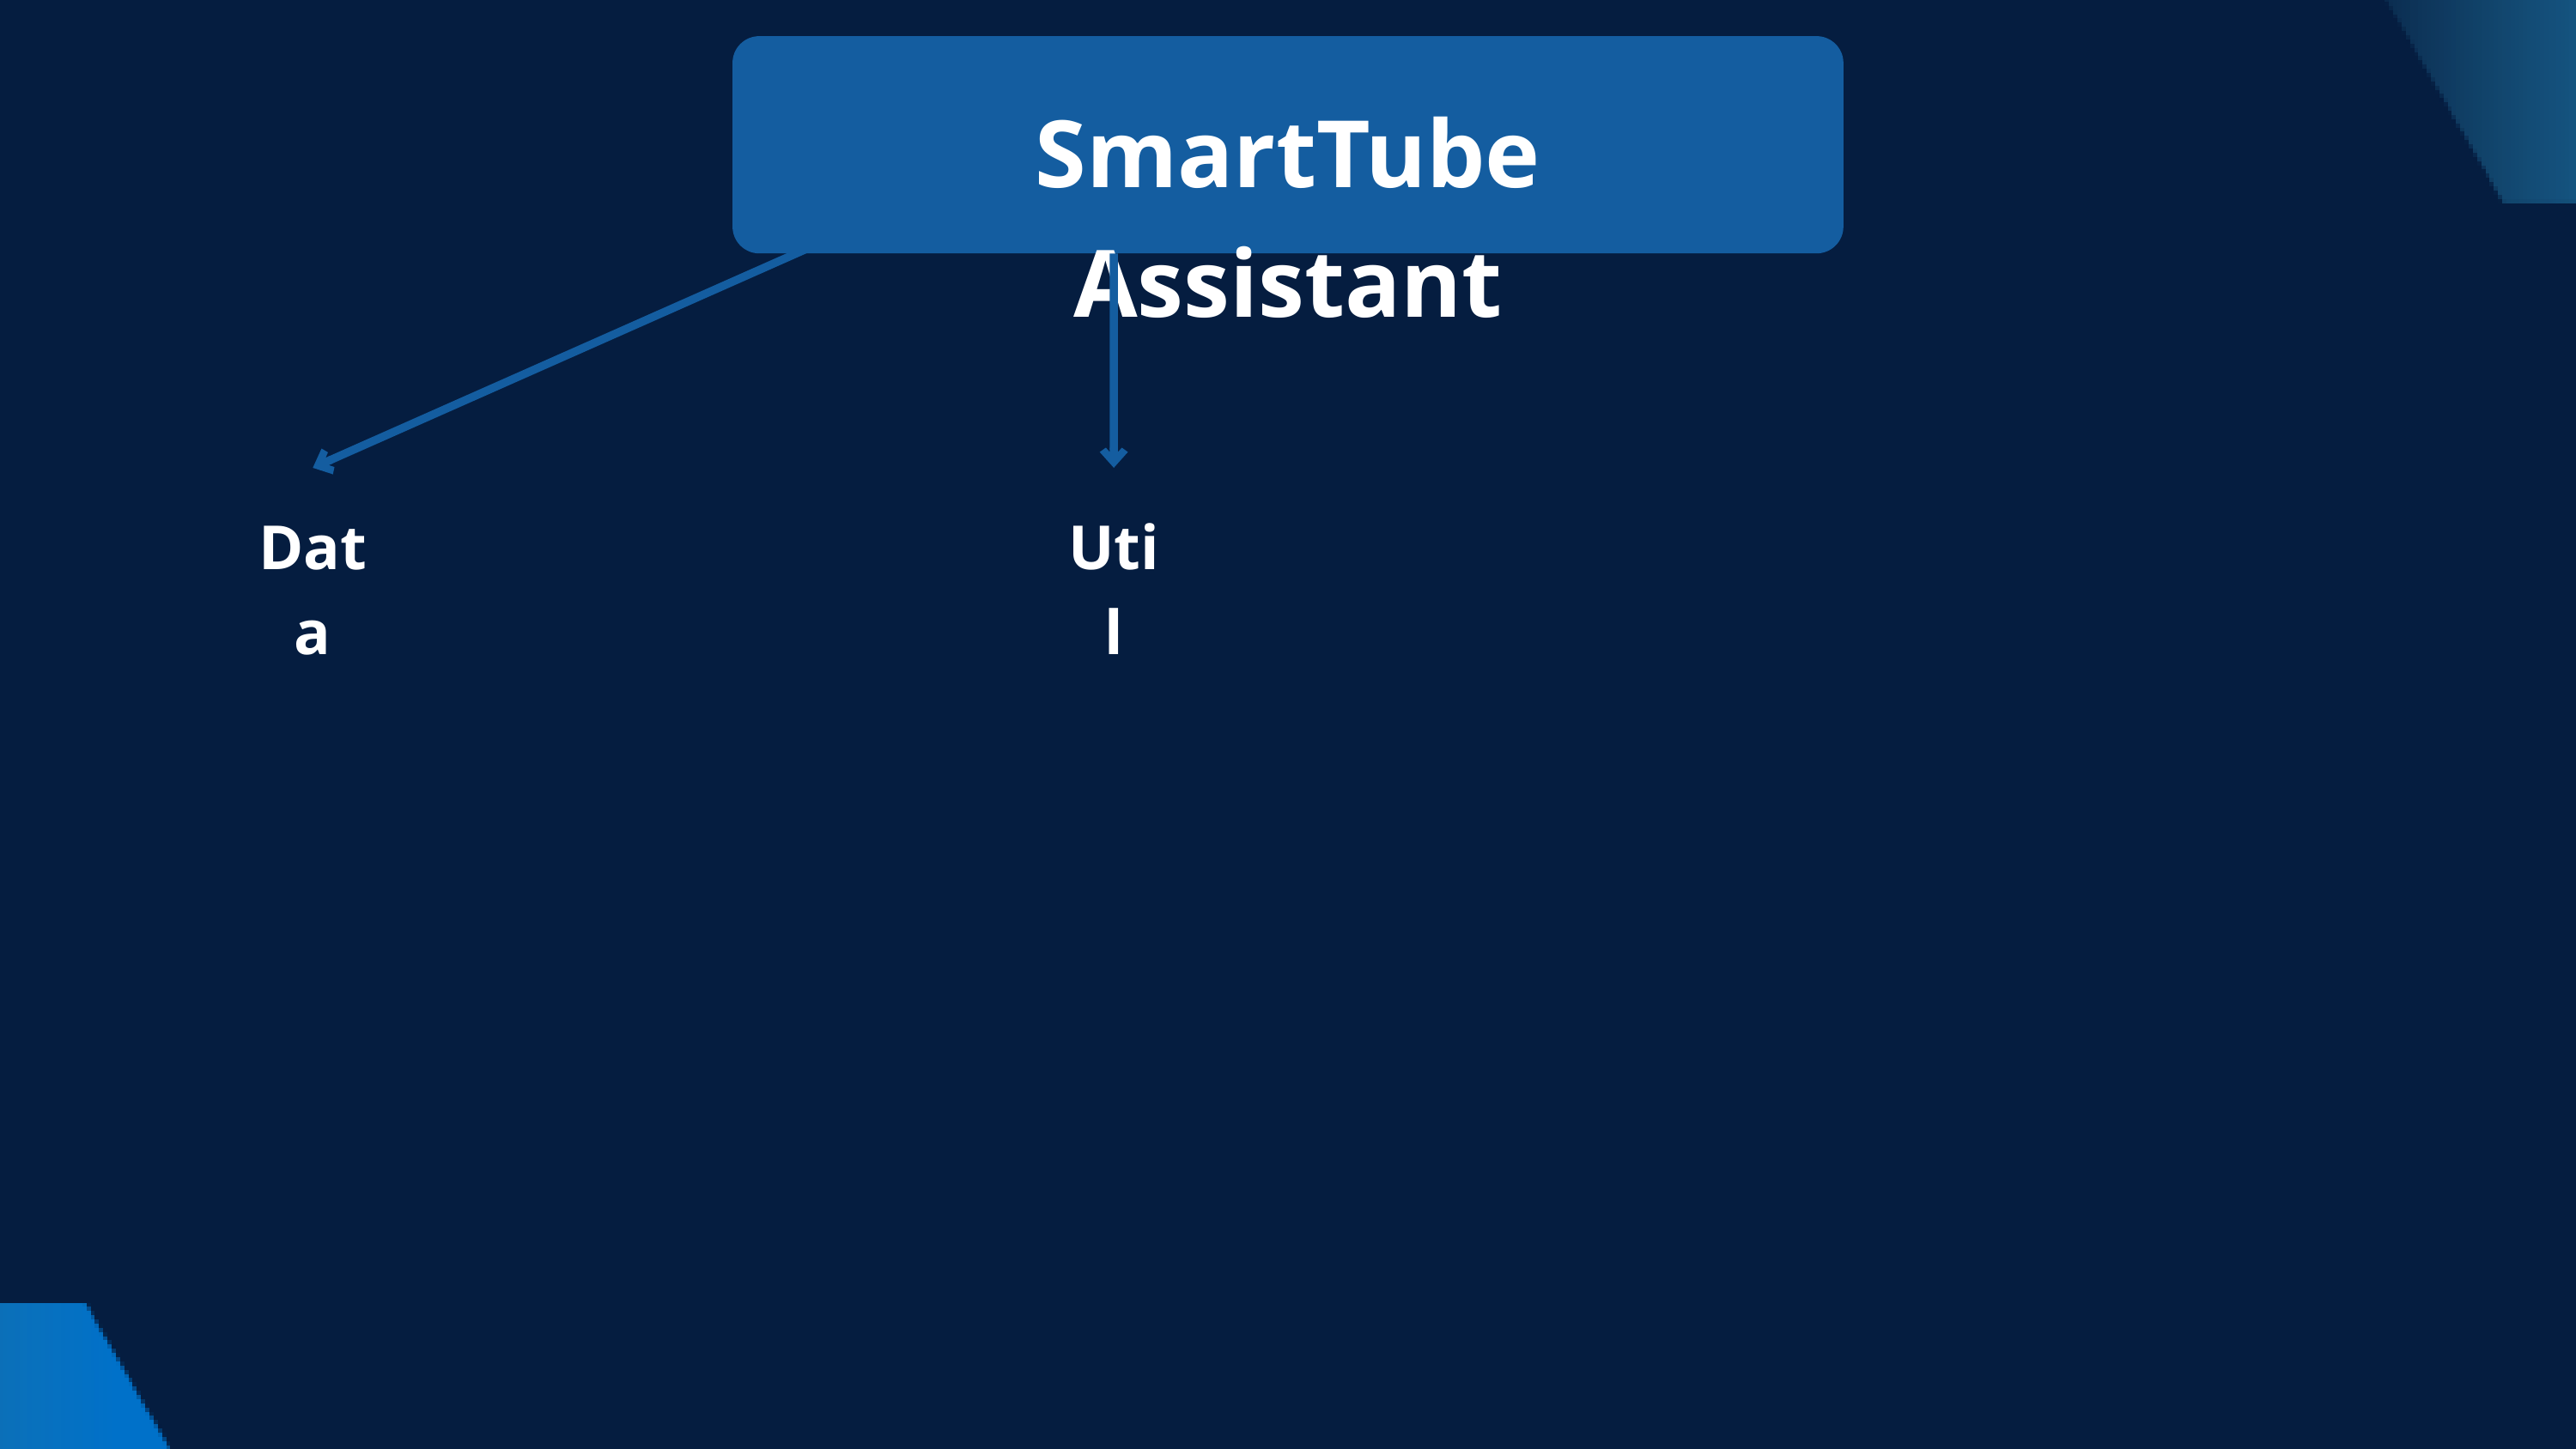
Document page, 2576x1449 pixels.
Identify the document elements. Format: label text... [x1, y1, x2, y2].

text_box Util [1060, 496, 1168, 667]
text_box [313, 261, 780, 470]
text_box [2276, 0, 2576, 203]
text_box SmartTube Assistant [817, 261, 1114, 336]
text_box Data [242, 496, 384, 667]
text_box SmartTube Assistant [1115, 261, 1759, 336]
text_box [732, 35, 1844, 254]
text_box [0, 1303, 313, 1449]
